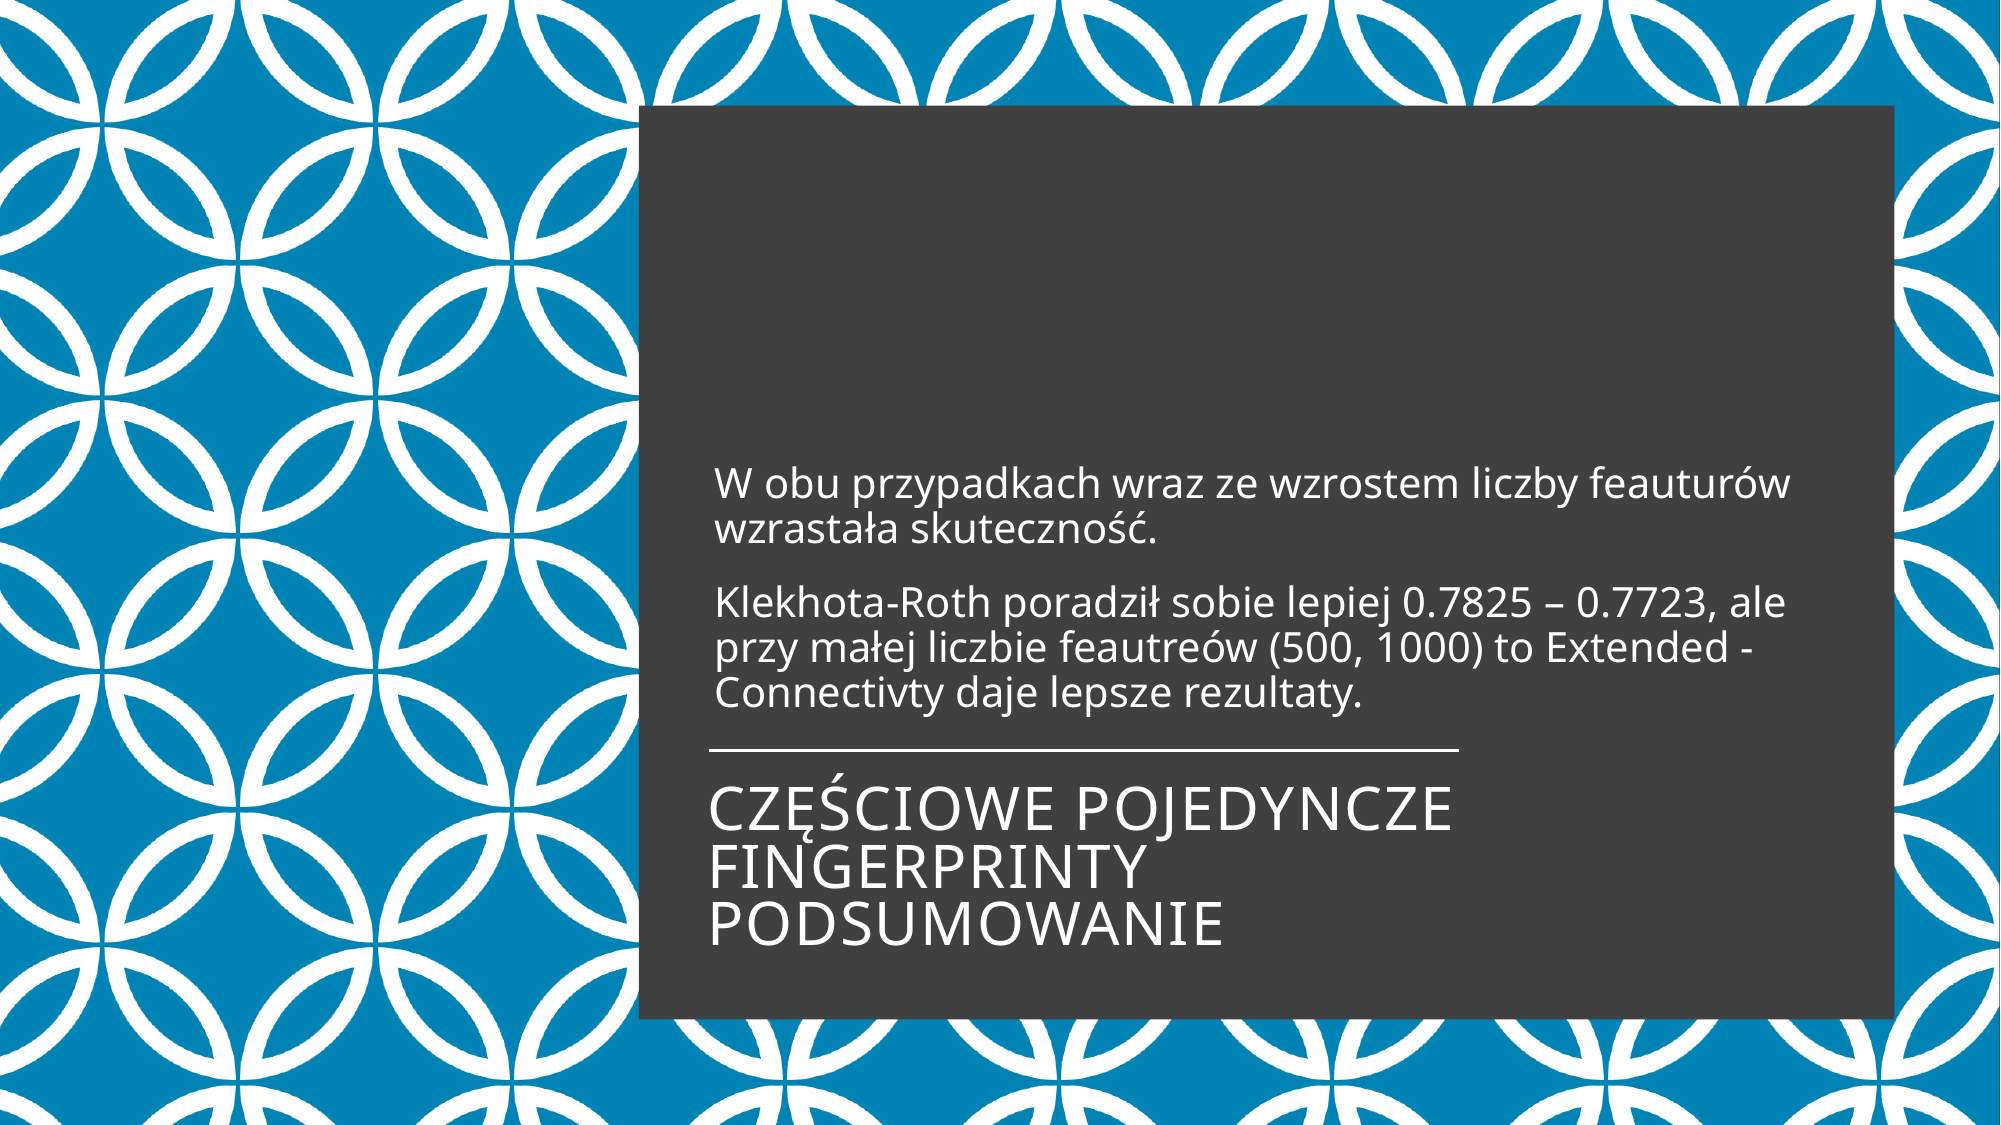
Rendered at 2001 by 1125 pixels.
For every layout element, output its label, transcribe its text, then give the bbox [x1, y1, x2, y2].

text_box [638, 104, 1896, 1021]
list W obu przypadkach wraz ze wzrostem liczby feauturów wzrastała skuteczność. Klekhota-Roth poradził sobie lepiej 0.7825 – 0.7723, ale przy małej liczbie feautreów (500, 1000) to Extended - Connectivty daje lepsze rezultaty. [692, 171, 1842, 725]
text_box [0, 0, 2000, 1125]
title Częściowe Pojedyncze fingerprinty Podsumowanie [692, 776, 1842, 967]
